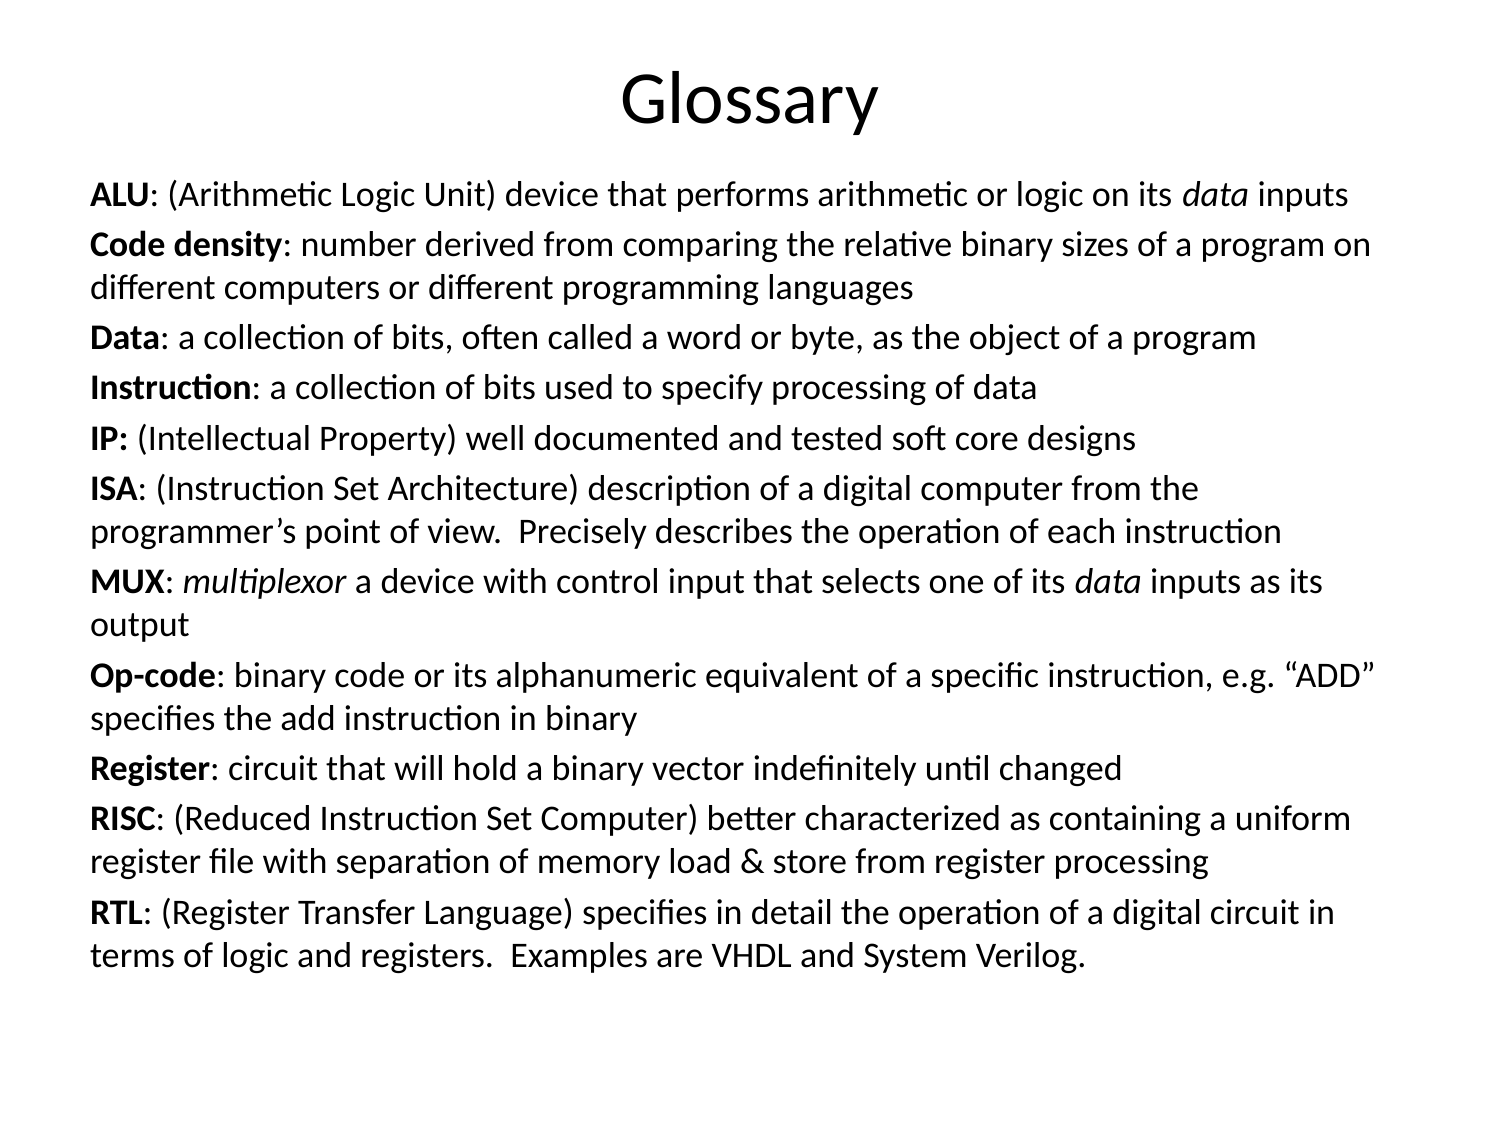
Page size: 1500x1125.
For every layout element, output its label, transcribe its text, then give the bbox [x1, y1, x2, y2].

list ALU: (Arithmetic Logic Unit) device that performs arithmetic or logic on its data inputs Code density: number derived from comparing the relative binary sizes of a program on different computers or different programming languages Data: a collection of bits, often called a word or byte, as the object of a program Instruction: a collection of bits used to specify processing of data IP: (Intellectual Property) well documented and tested soft core designs ISA: (Instruction Set Architecture) description of a digital computer from the programmer’s point of view. Precisely describes the operation of each instruction MUX: multiplexor a device with control input that selects one of its data inputs as its output Op-code: binary code or its alphanumeric equivalent of a specific instruction, e.g. “ADD” specifies the add instruction in binary Register: circuit that will hold a binary vector indefinitely until changed RISC: (Reduced Instruction Set Computer) better characterized as containing a uniform register file with separation of memory load & store from register processing RTL: (Register Transfer Language) specifies in detail the operation of a digital circuit in terms of logic and registers. Examples are VHDL and System Verilog. [75, 162, 1425, 988]
title Glossary [75, 37, 1425, 150]
